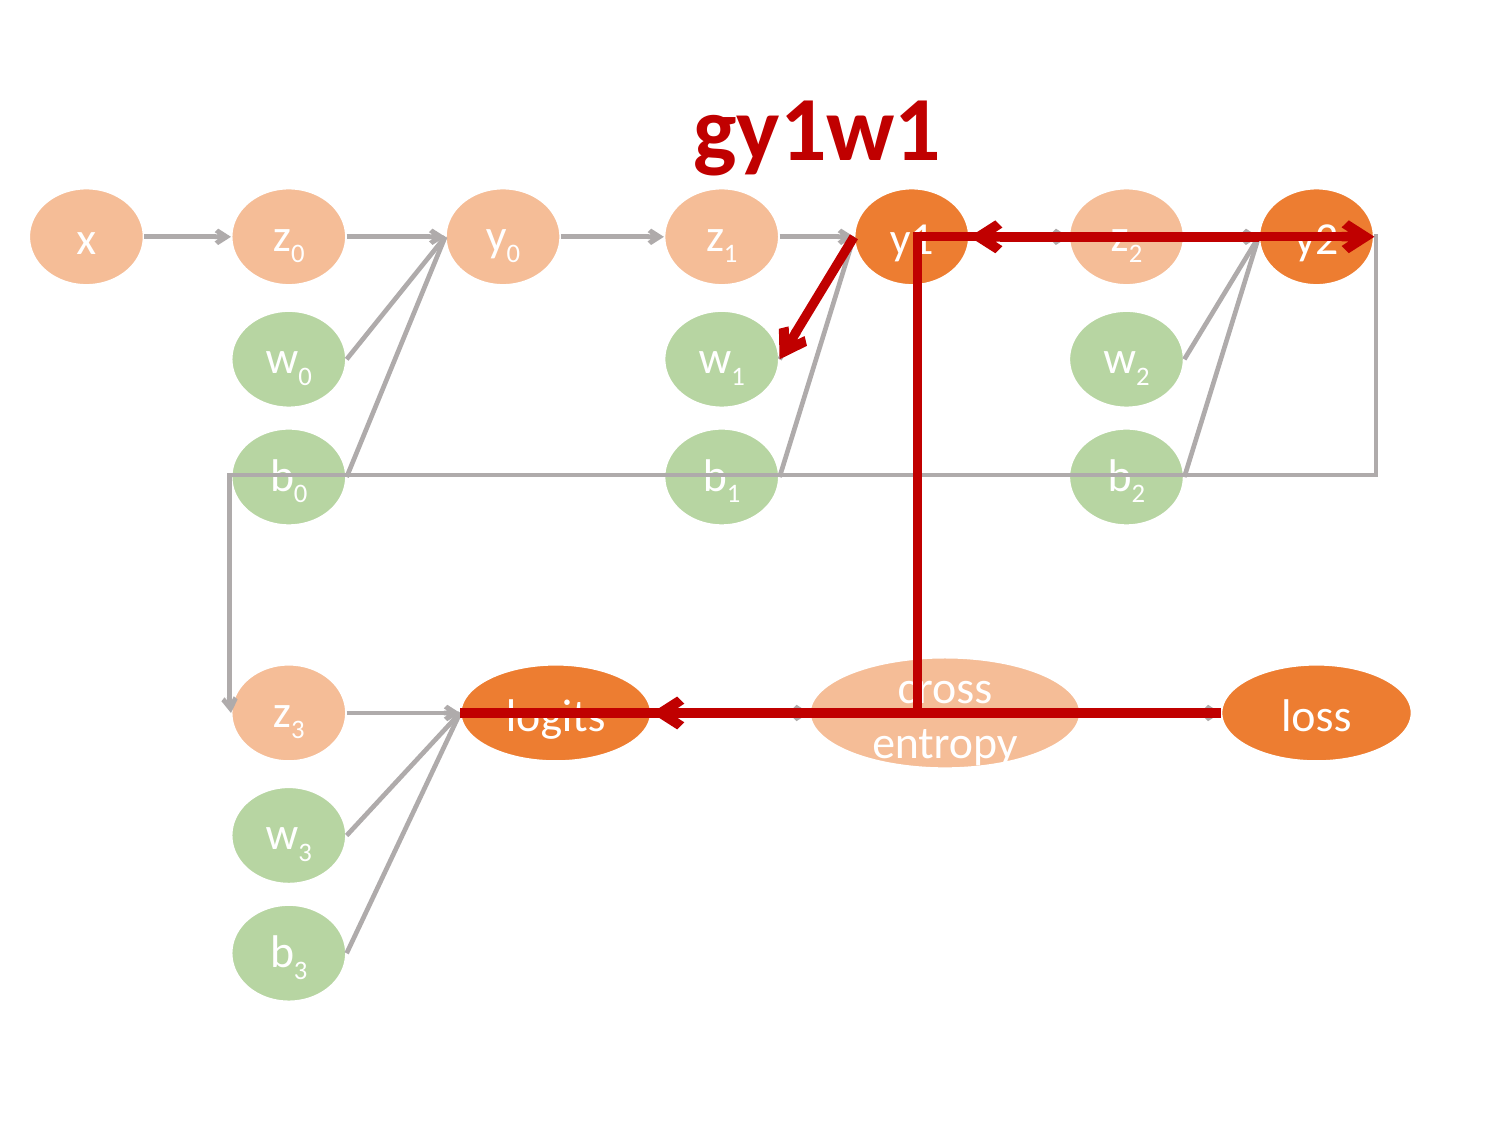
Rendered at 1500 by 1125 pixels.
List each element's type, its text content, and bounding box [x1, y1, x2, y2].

text_box b3 [229, 902, 349, 1004]
text_box z0 [229, 186, 349, 236]
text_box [346, 713, 461, 954]
text_box logits [461, 718, 653, 764]
text_box z1 [662, 187, 782, 236]
text_box z3 [229, 712, 346, 764]
text_box y0 [443, 186, 563, 236]
text_box x [26, 186, 146, 288]
text_box z2 [1067, 186, 1186, 232]
text_box y2 [1257, 186, 1376, 235]
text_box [230, 236, 460, 713]
text_box y1 [852, 187, 971, 236]
text_box cross entropy [808, 718, 1082, 771]
text_box gy1w1 [665, 61, 970, 187]
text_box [460, 236, 1375, 713]
text_box w3 [229, 784, 346, 886]
text_box loss [1219, 672, 1414, 764]
